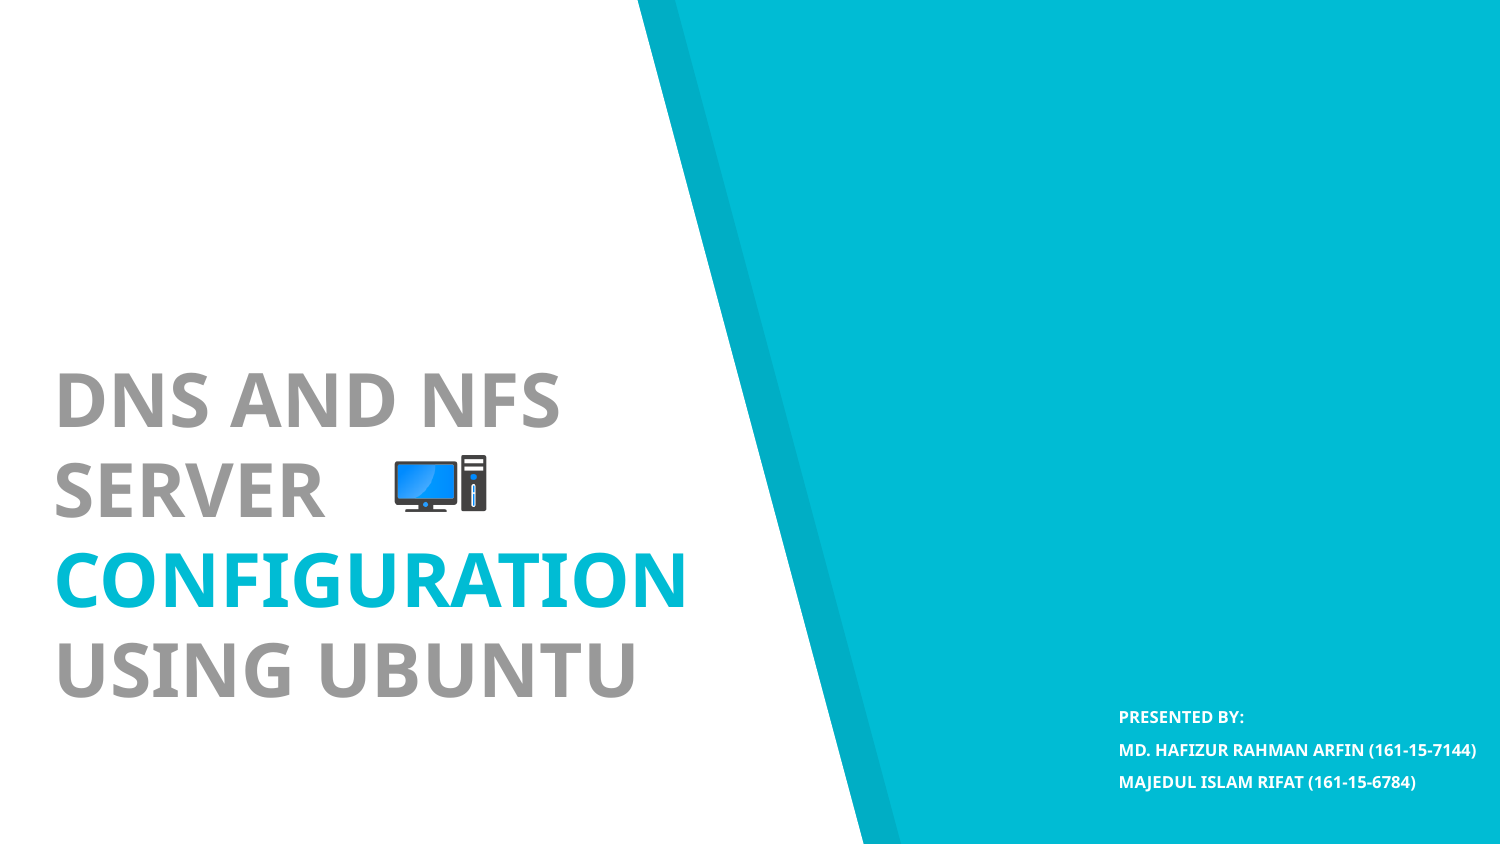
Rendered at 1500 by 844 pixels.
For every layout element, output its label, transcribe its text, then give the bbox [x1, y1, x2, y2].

picture [388, 436, 492, 540]
text_box PRESENTED BY: MD. HAFIZUR RAHMAN ARFIN (161-15-7144) MAJEDUL ISLAM RIFAT (161-15-6784) [1103, 692, 1500, 844]
title DNS AND NFS SERVER CONFIGURATION USING UBUNTU [38, 335, 795, 728]
